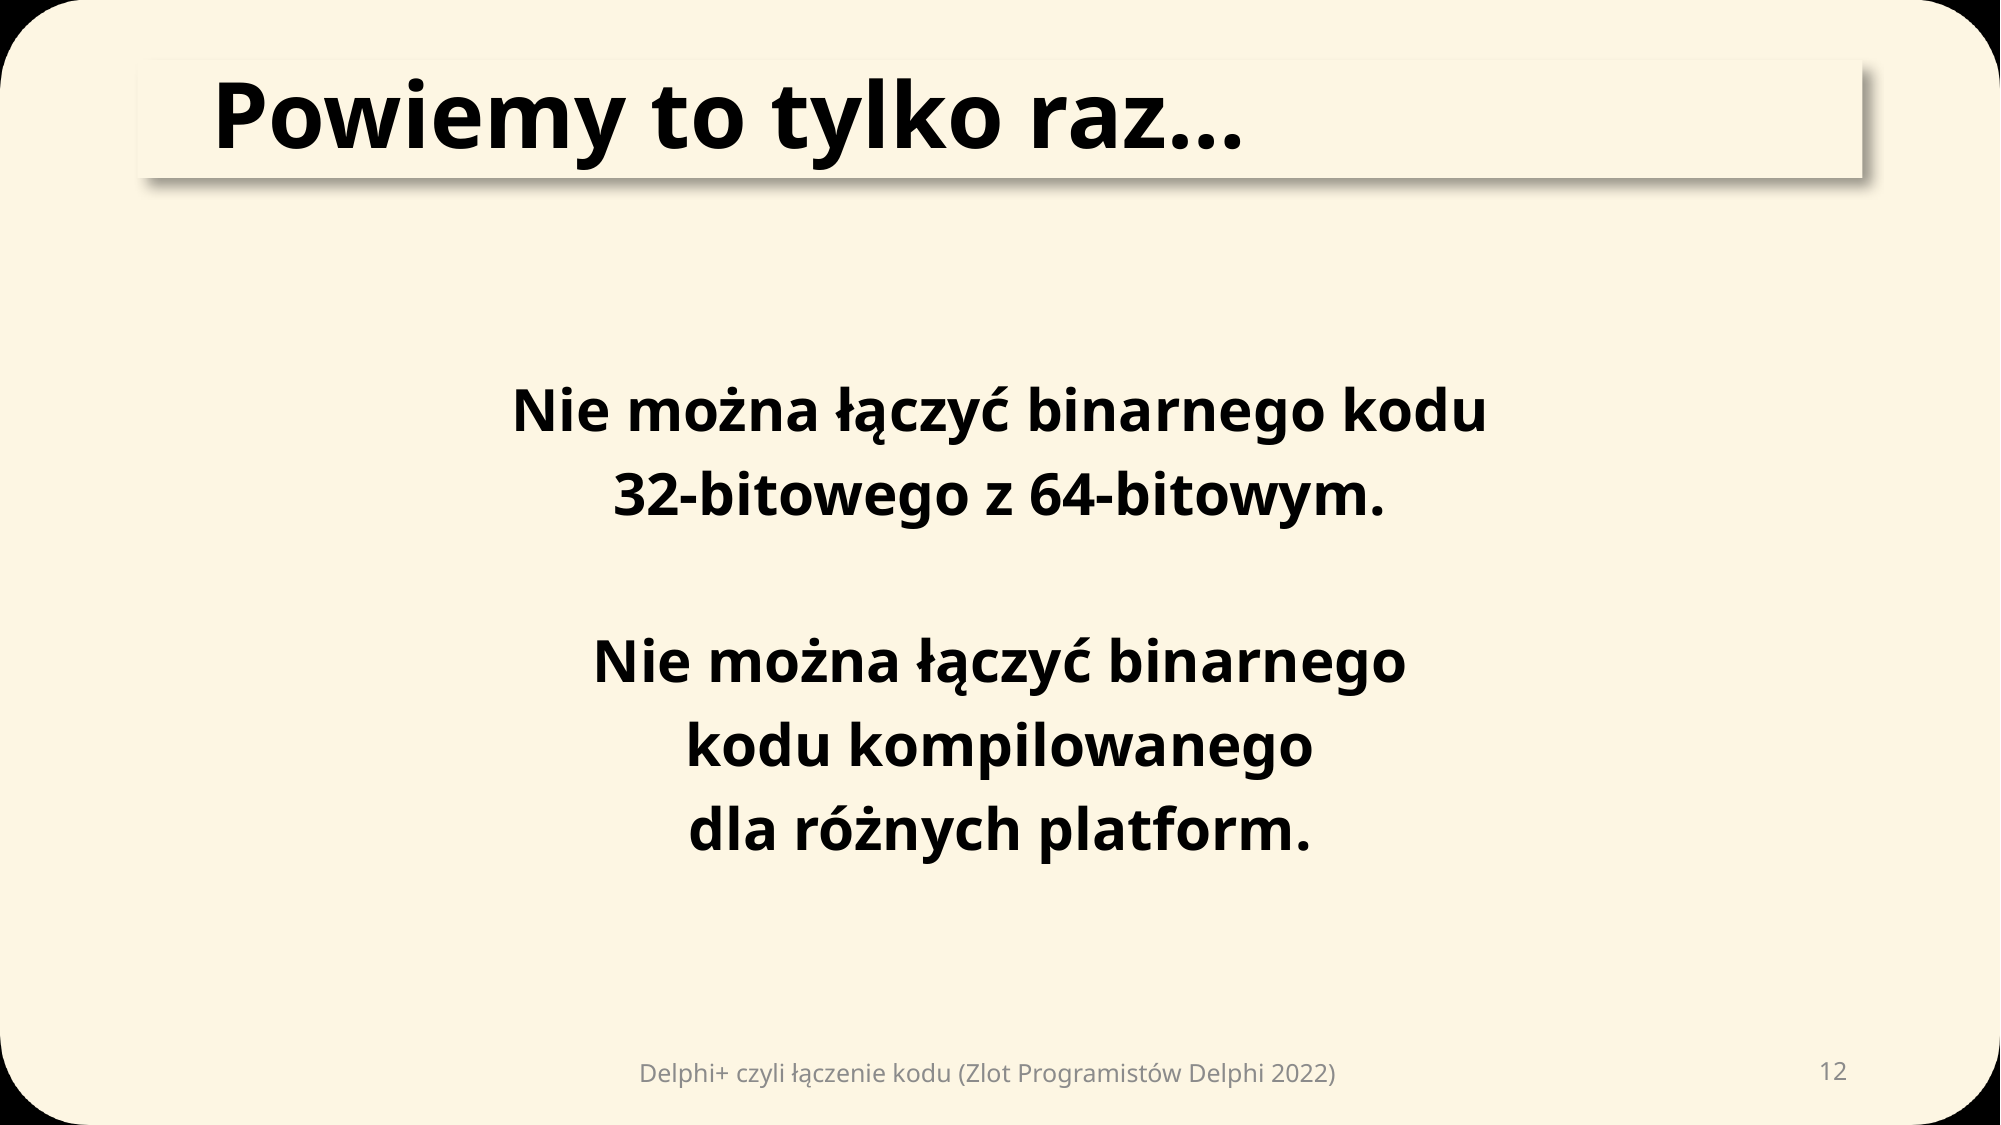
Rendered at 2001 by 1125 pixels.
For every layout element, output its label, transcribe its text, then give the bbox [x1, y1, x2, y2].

picture [1911, 0, 2000, 89]
picture [1911, 1035, 2000, 1125]
title Powiemy to tylko raz… [137, 59, 1863, 178]
footer Delphi+ czyli łączenie kodu (Zlot Programistów Delphi 2022) [612, 1042, 1364, 1103]
picture [0, 0, 89, 89]
list Nie można łączyć binarnego kodu 32-bitowego z 64-bitowym. Nie można łączyć binarnego kodu kompilowanego dla różnych platform. [137, 231, 1863, 1014]
slide_number 12 [1412, 1042, 1863, 1103]
picture [0, 1035, 89, 1125]
